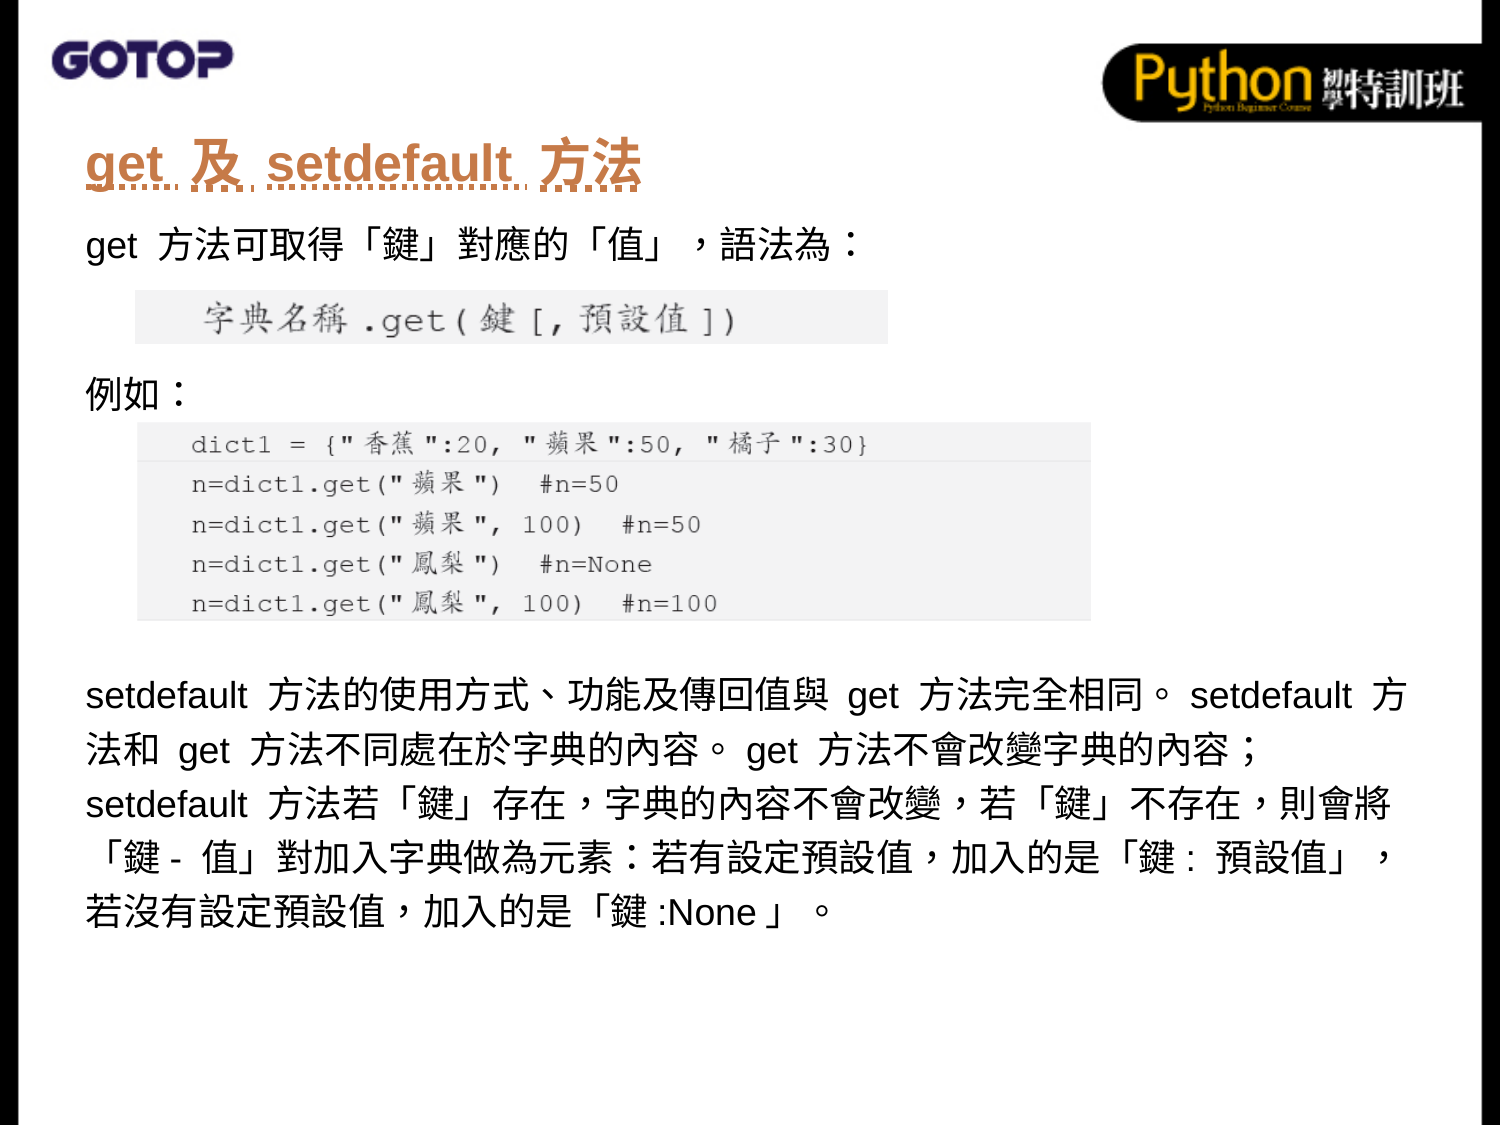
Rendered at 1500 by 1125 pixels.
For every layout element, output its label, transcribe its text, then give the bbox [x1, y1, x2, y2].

picture [0, 0, 1500, 1125]
list get 及 setdefault 方法 get 方法可取得「鍵」對應的「值」，語法為： 例如： setdefault 方法的使用方式、功能及傳回值與 get 方法完全相同。setdefault 方法和 get 方法不同處在於字典的內容。get 方法不會改變字典的內容；setdefault 方法若「鍵」存在，字典的內容不會改變，若「鍵」不存在，則會將「鍵- 值」對加入字典做為元素：若有設定預設值，加入的是「鍵: 預設值」，若沒有設定預設值，加入的是「鍵:None」。 [70, 121, 1430, 1067]
